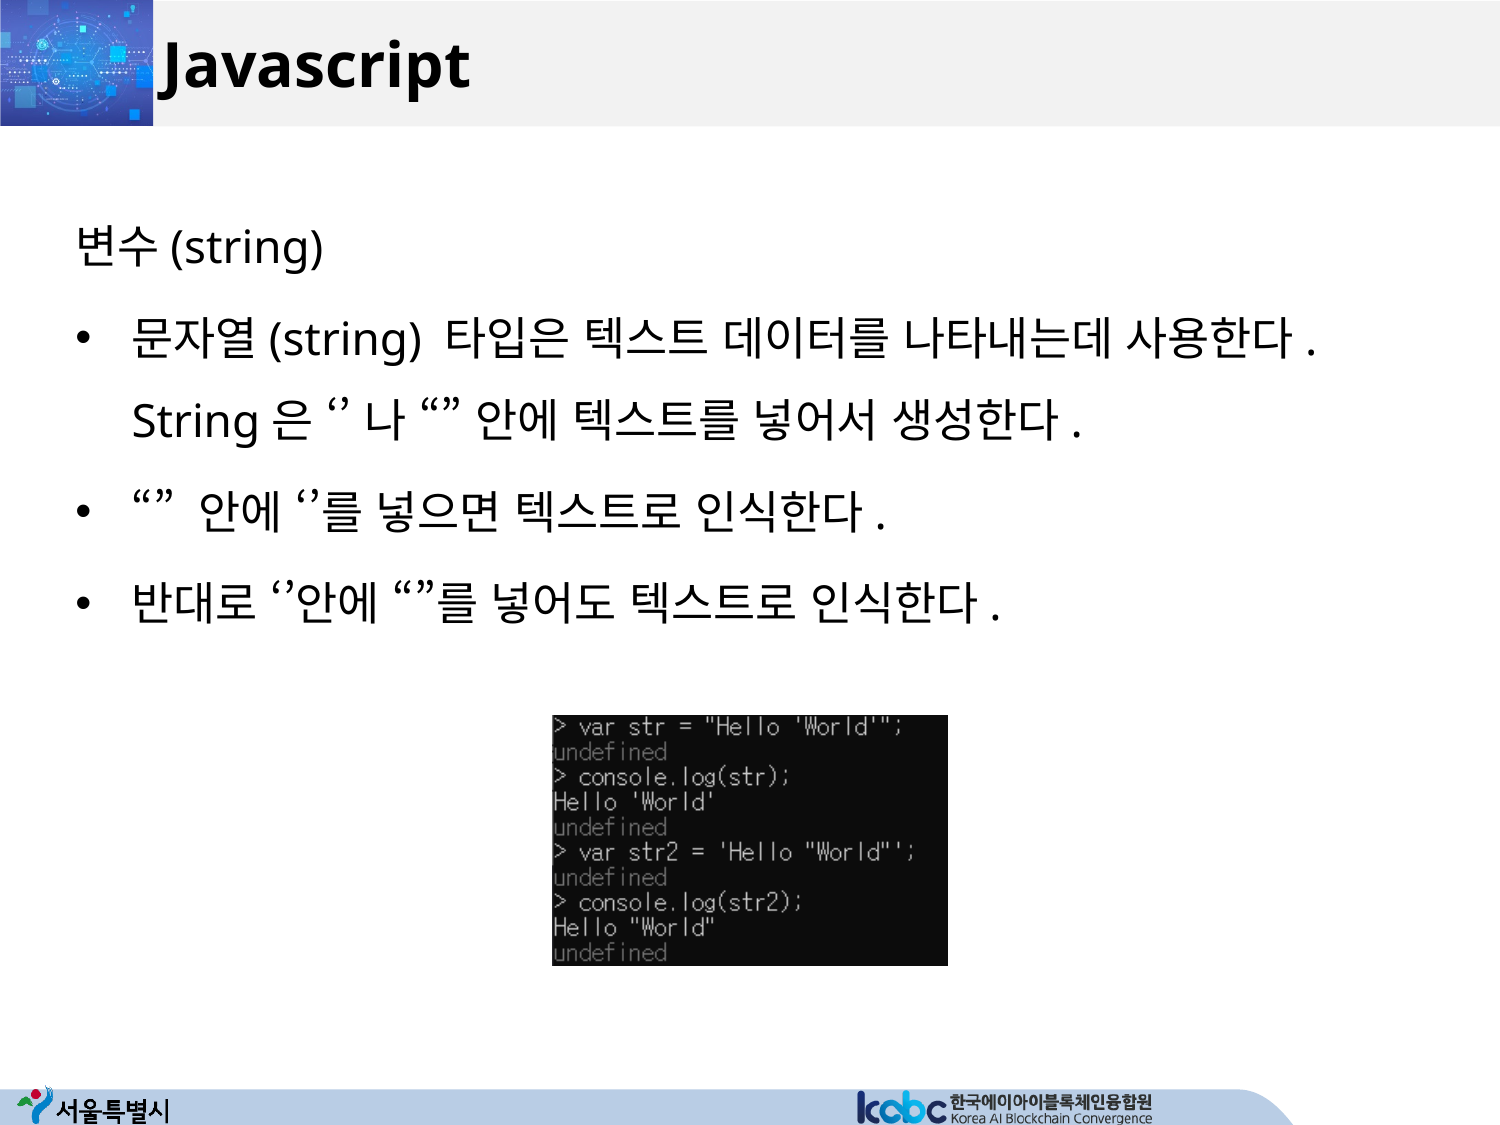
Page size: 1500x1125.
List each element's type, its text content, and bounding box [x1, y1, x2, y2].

picture [17, 1085, 168, 1124]
list 변수(string) 문자열(string) 타입은 텍스트 데이터를 나타내는데 사용한다. String은 ‘’ 나 “” 안에 텍스트를 넣어서 생성한다. “” 안에 ‘’를 넣으면 텍스트로 인식한다. 반대로 ‘’안에 “”를 넣어도 텍스트로 인식한다. [60, 183, 1443, 1046]
picture [0, 0, 147, 126]
picture [552, 715, 948, 967]
title Javascript [147, 0, 1443, 126]
picture [856, 1084, 1164, 1125]
